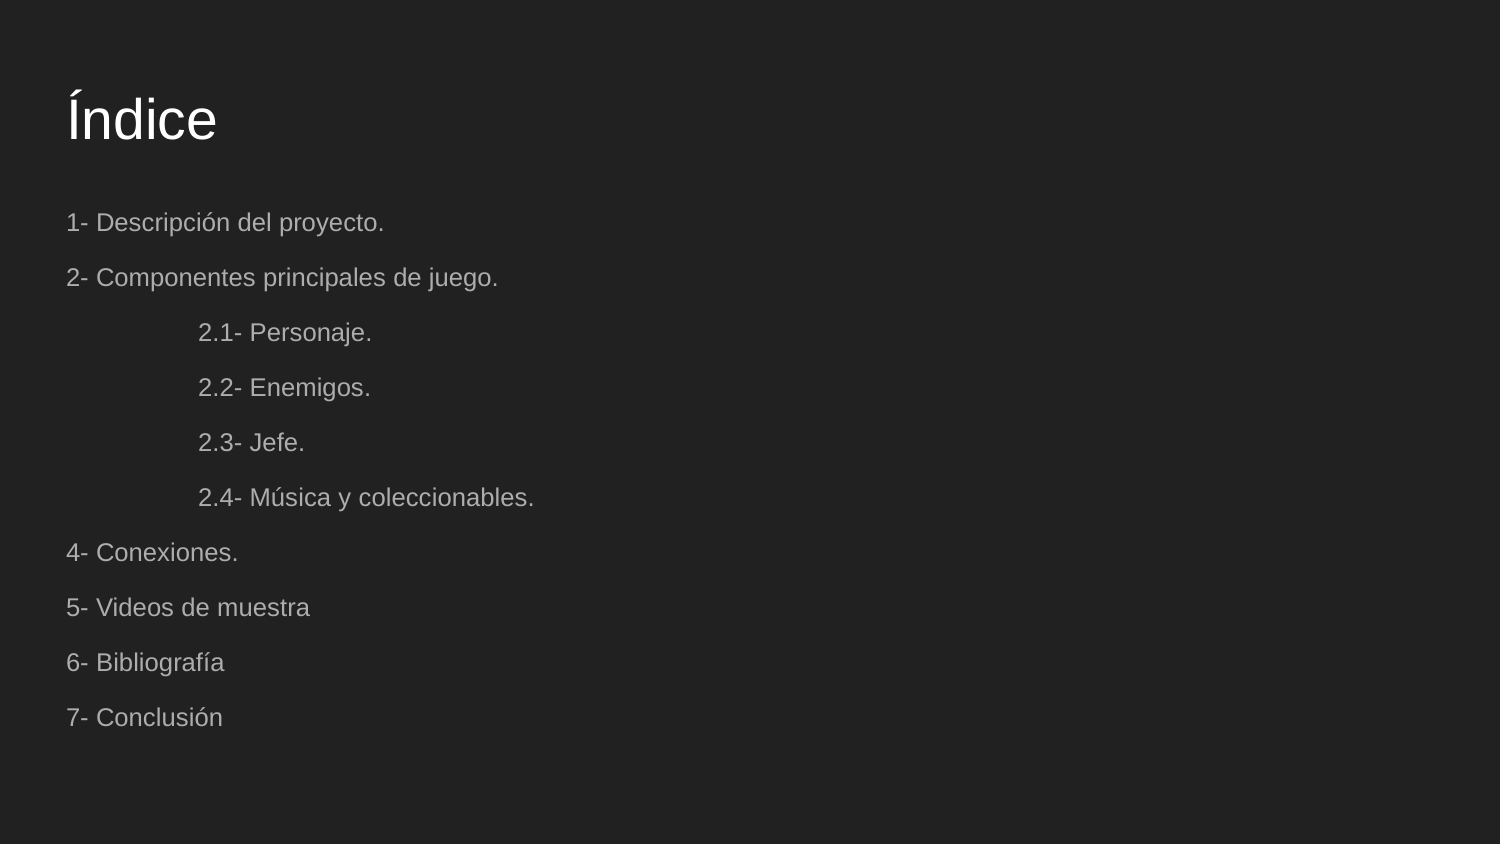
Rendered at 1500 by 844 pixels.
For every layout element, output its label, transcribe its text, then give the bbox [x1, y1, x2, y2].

list 1- Descripción del proyecto. 2- Componentes principales de juego. 2.1- Personaje. 2.2- Enemigos. 2.3- Jefe. 2.4- Música y coleccionables. 4- Conexiones. 5- Videos de muestra 6- Bibliografía 7- Conclusión [51, 189, 708, 750]
title Índice [51, 72, 1449, 167]
